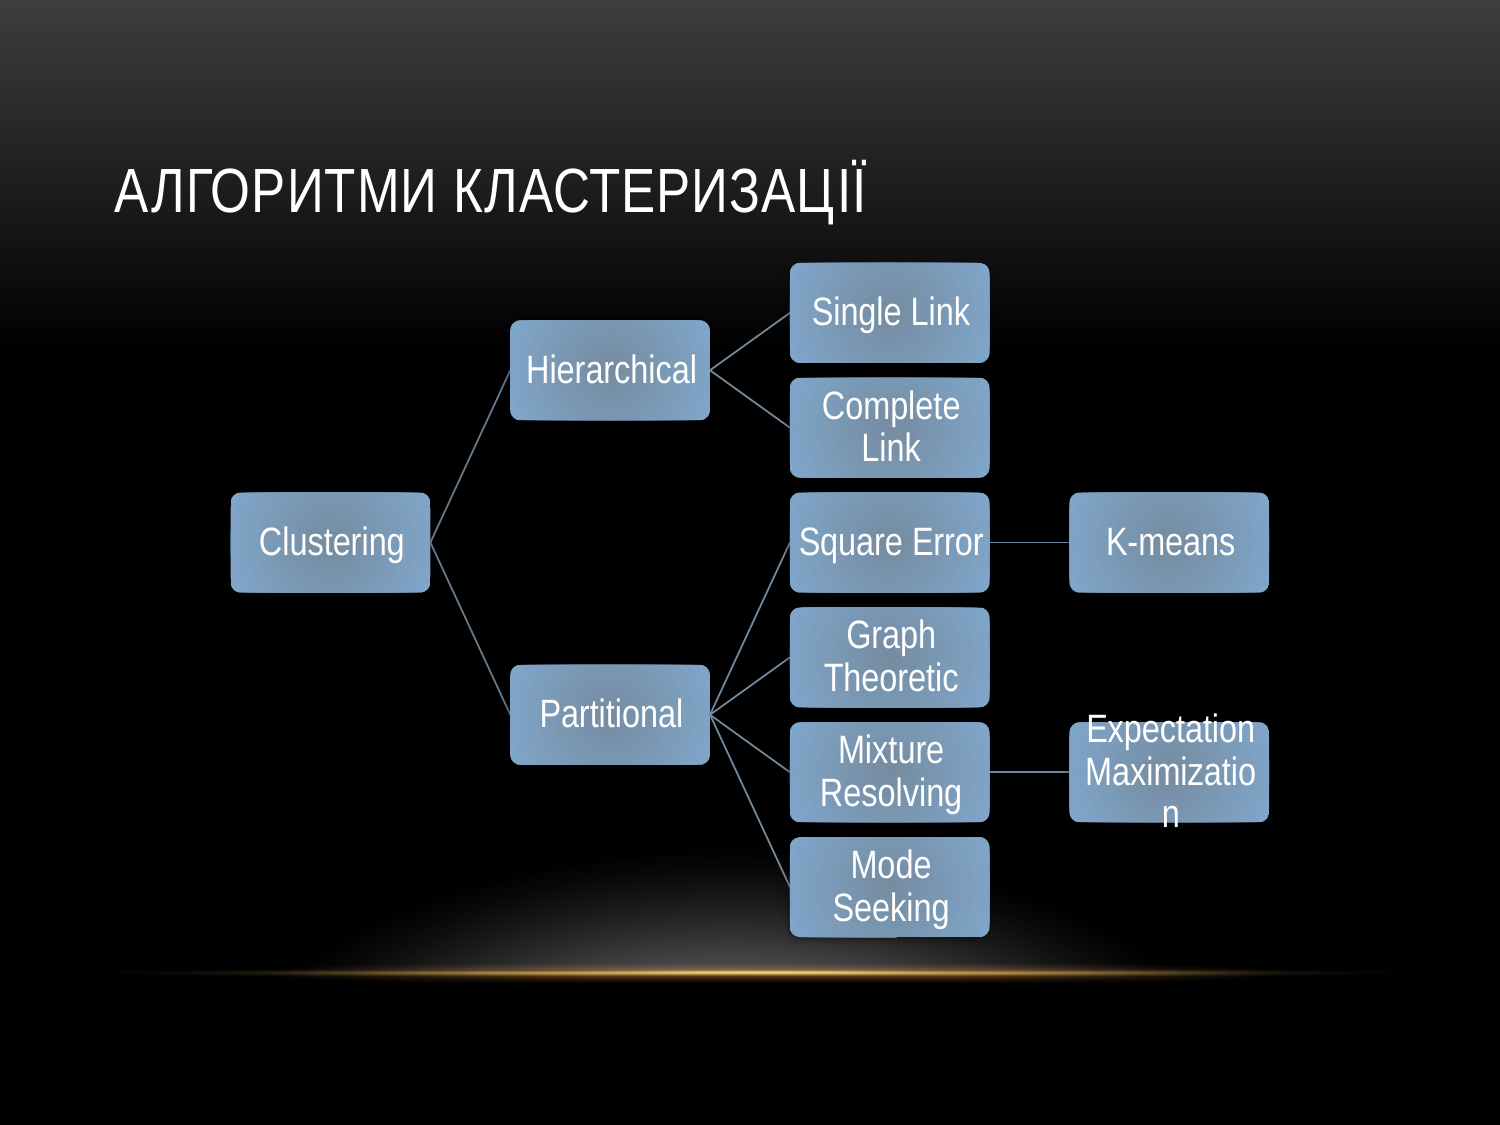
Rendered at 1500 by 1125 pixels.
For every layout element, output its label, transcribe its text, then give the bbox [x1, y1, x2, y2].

title Алгоритми кластеризації [99, 45, 1400, 233]
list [99, 262, 1401, 938]
picture [0, 0, 1500, 1125]
